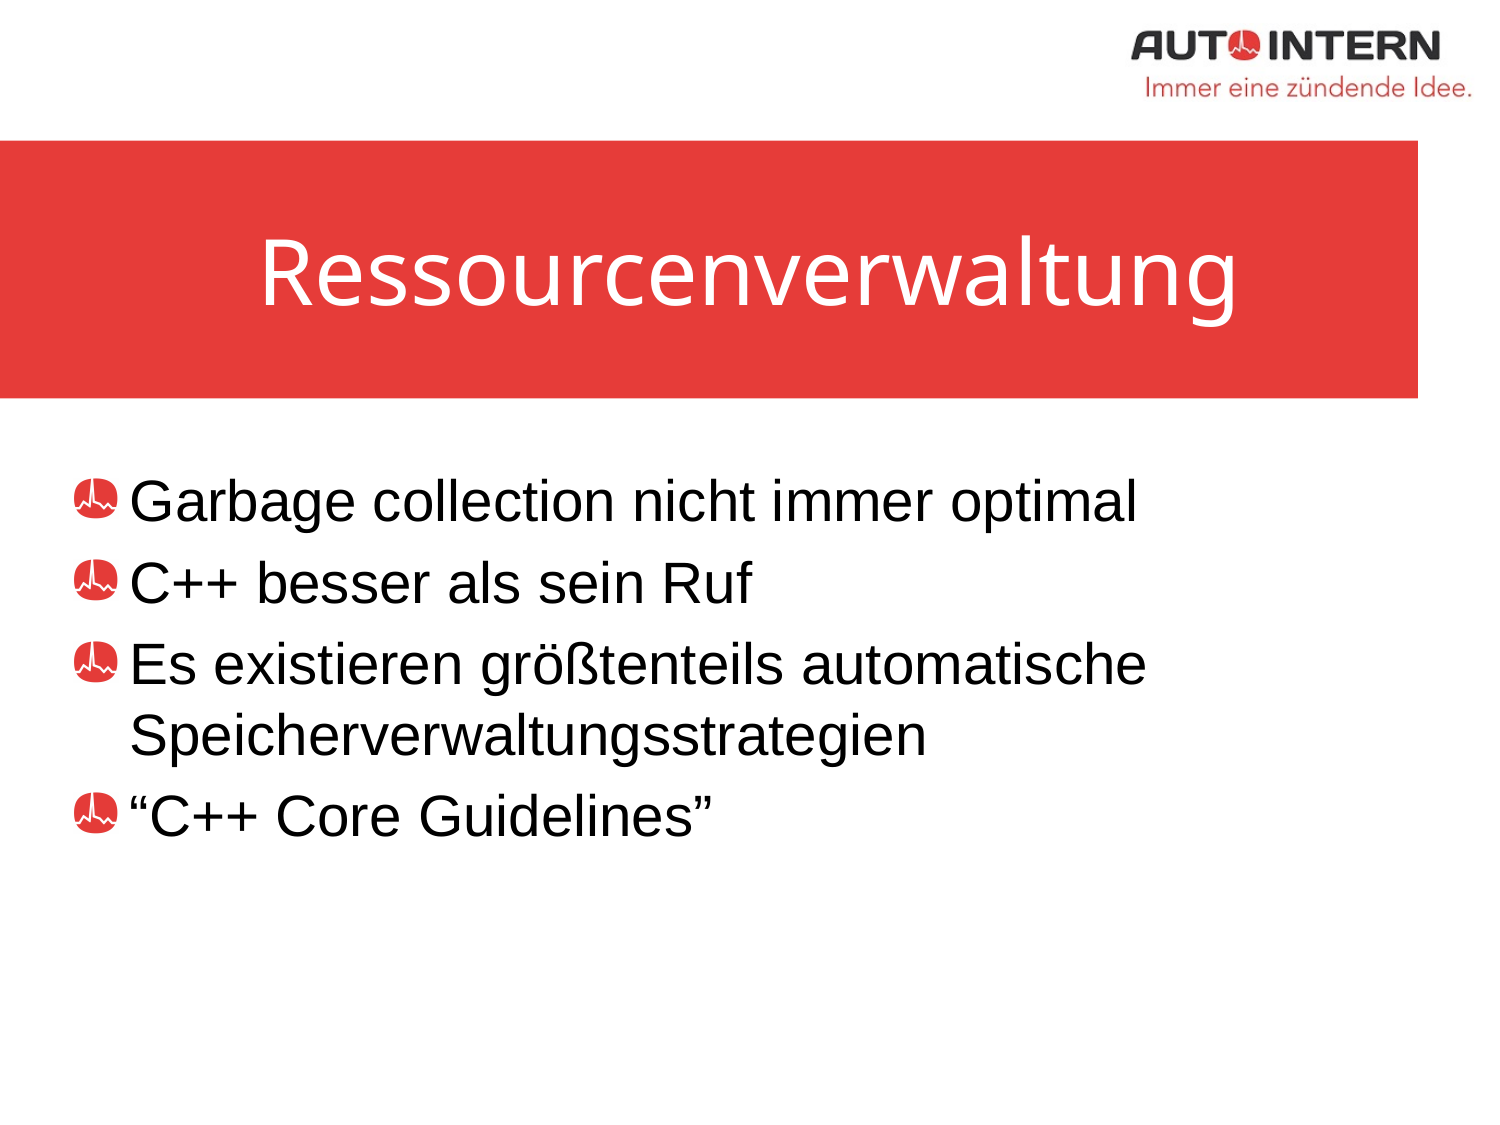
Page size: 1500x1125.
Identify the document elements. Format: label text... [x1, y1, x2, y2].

list Garbage collection nicht immer optimal C++ besser als sein Ruf Es existieren größtenteils automatische Speicherverwaltungsstrategien “C++ Core Guidelines” [58, 456, 1409, 1071]
picture [73, 792, 115, 834]
picture [1125, 23, 1476, 102]
picture [73, 478, 115, 519]
picture [73, 559, 115, 601]
picture [73, 641, 115, 683]
title Ressourcenverwaltung [58, 175, 1442, 362]
